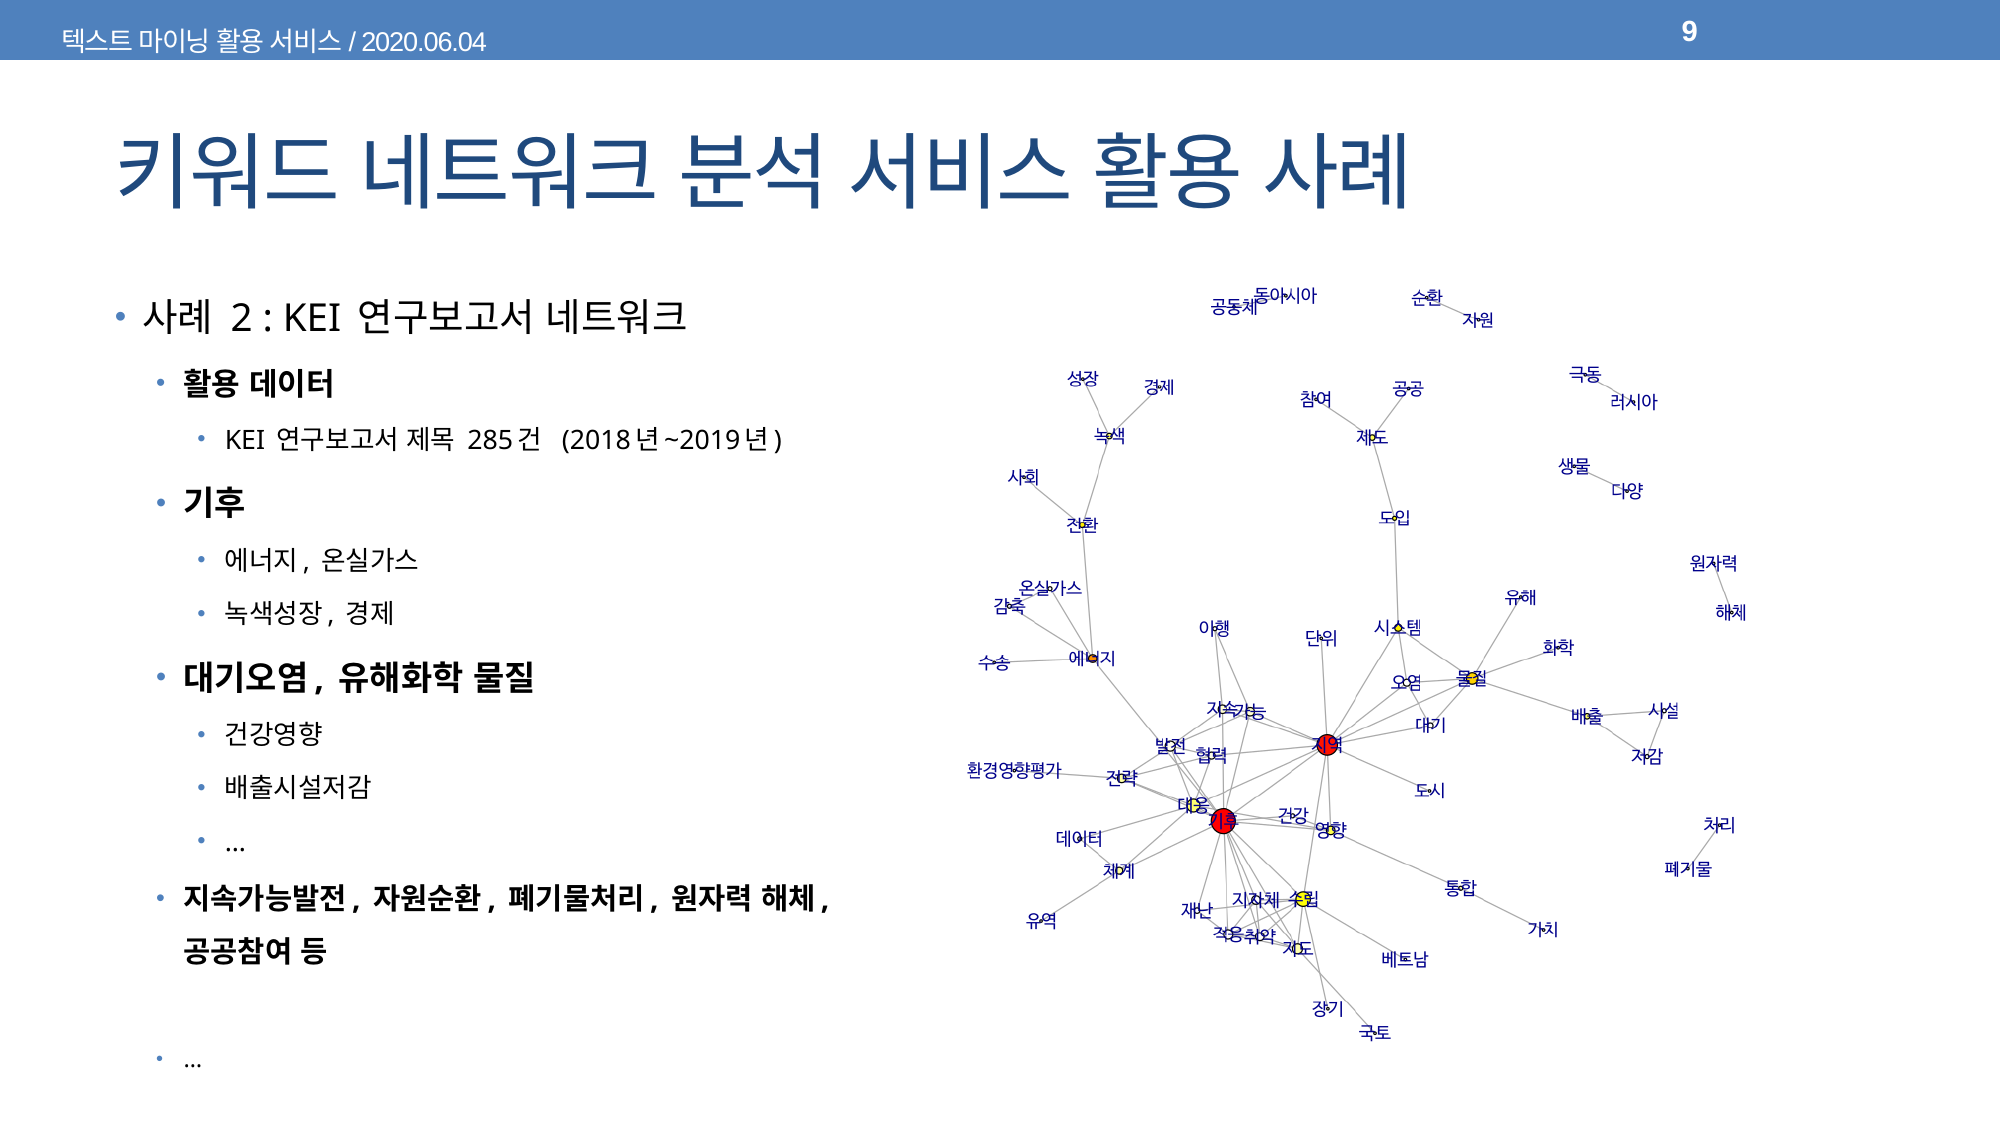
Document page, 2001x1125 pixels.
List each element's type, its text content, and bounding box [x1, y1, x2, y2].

list 사례 2 : KEI 연구보고서 네트워크 활용 데이터 KEI 연구보고서 제목 285건 (2018년~2019년) 기후 에너지, 온실가스 녹색성장, 경제 대기오염, 유해화학 물질 건강영향 배출시설저감 … 지속가능발전, 자원순환, 폐기물처리, 원자력 해체, 공공참여 등 … [99, 262, 865, 1089]
text_box [0, 0, 2000, 75]
title 키워드 네트워크 분석 서비스 활용 사례 [99, 87, 1900, 250]
picture [905, 249, 1869, 1070]
